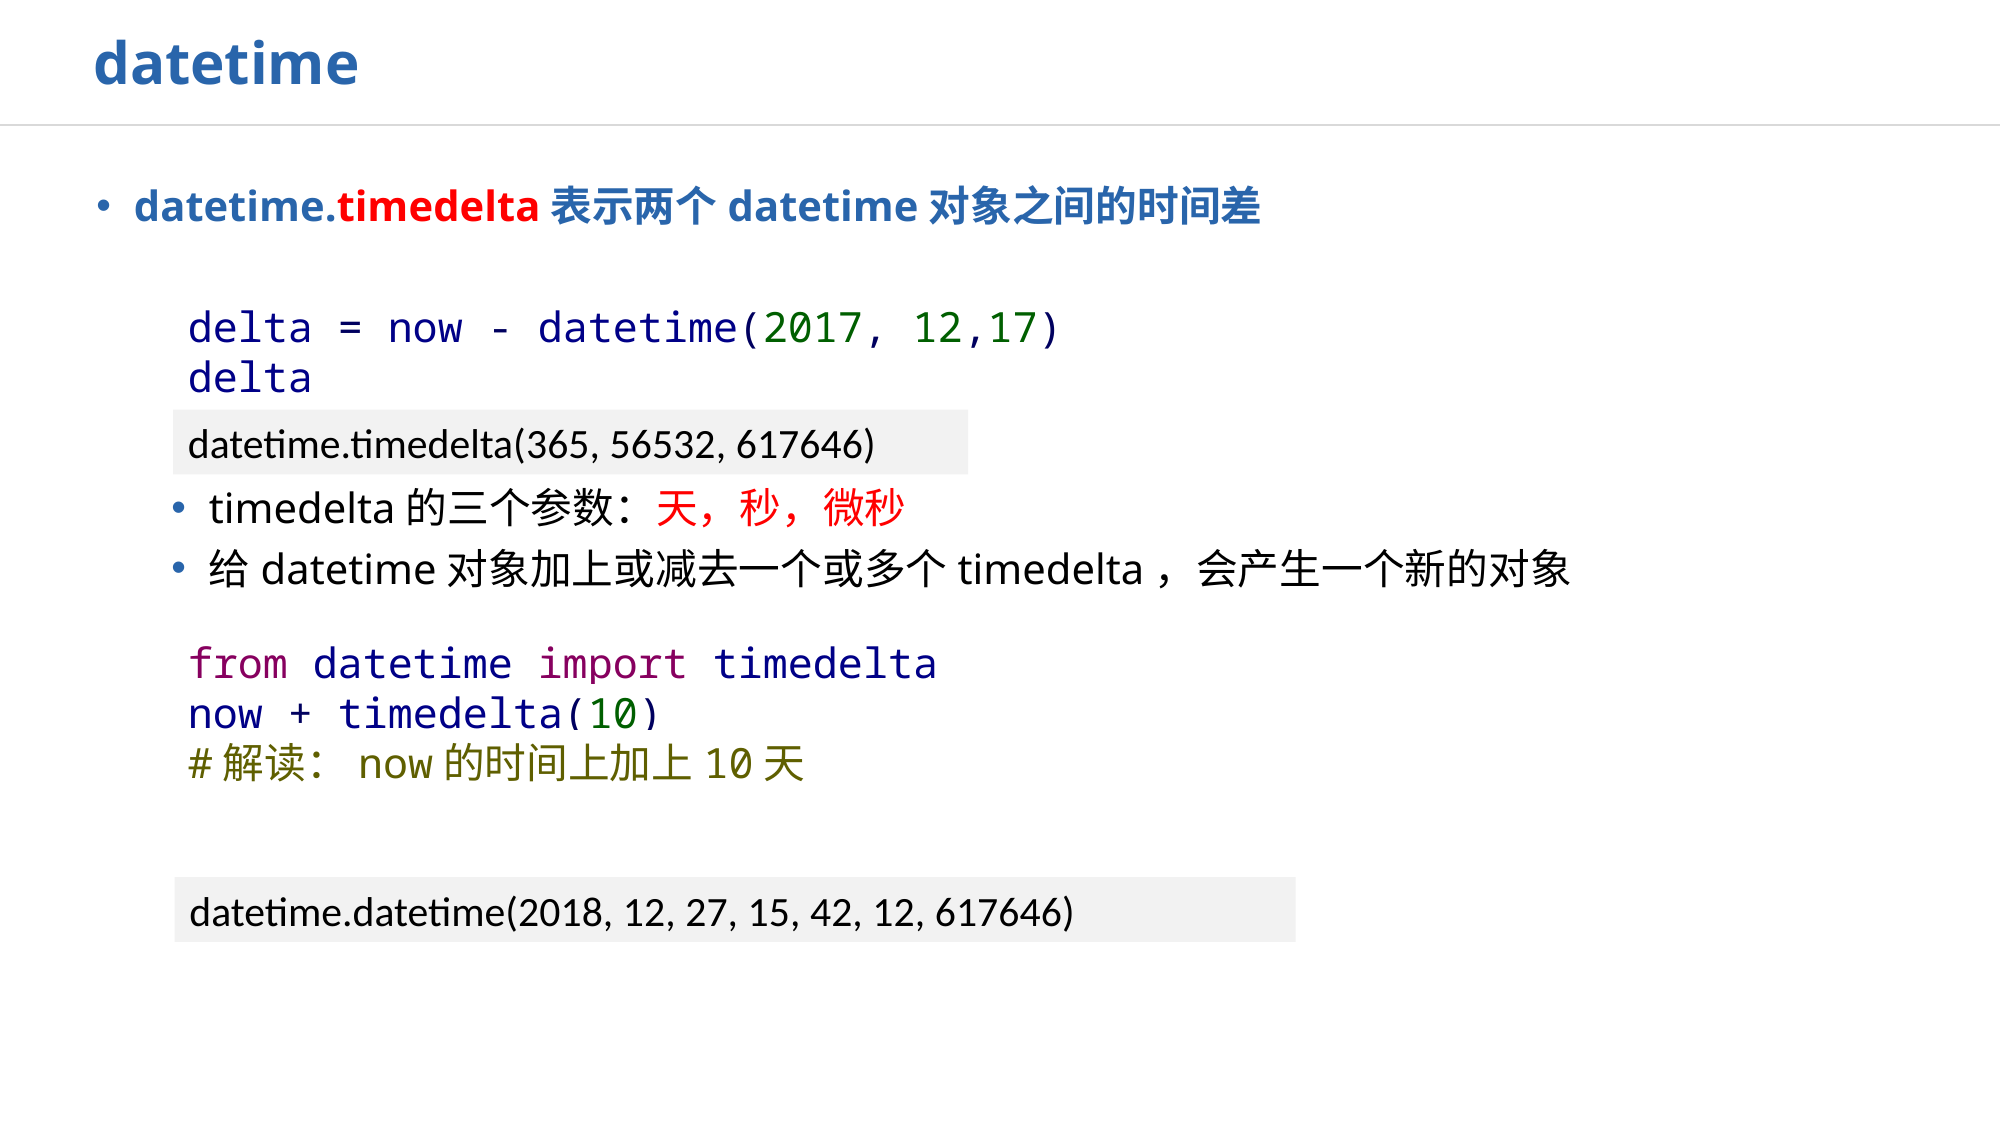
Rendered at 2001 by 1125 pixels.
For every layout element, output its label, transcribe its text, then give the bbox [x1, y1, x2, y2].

text_box from datetime import timedelta now + timedelta(10) #解读：now的时间上加上10天 [173, 629, 1174, 795]
text_box datetime.timedelta(365, 56532, 617646) [173, 409, 969, 475]
text_box datetime.datetime(2018, 12, 27, 15, 42, 12, 617646) [174, 877, 1296, 942]
text_box datetime [78, 19, 878, 106]
text_box delta = now - datetime(2017, 12,17) delta [173, 293, 1174, 409]
text_box datetime.timedelta表示两个datetime对象之间的时间差 timedelta的三个参数：天，秒，微秒 给datetime对象加上或减去一个或多个timedelta，会产生一个新的对象 [81, 172, 1736, 976]
